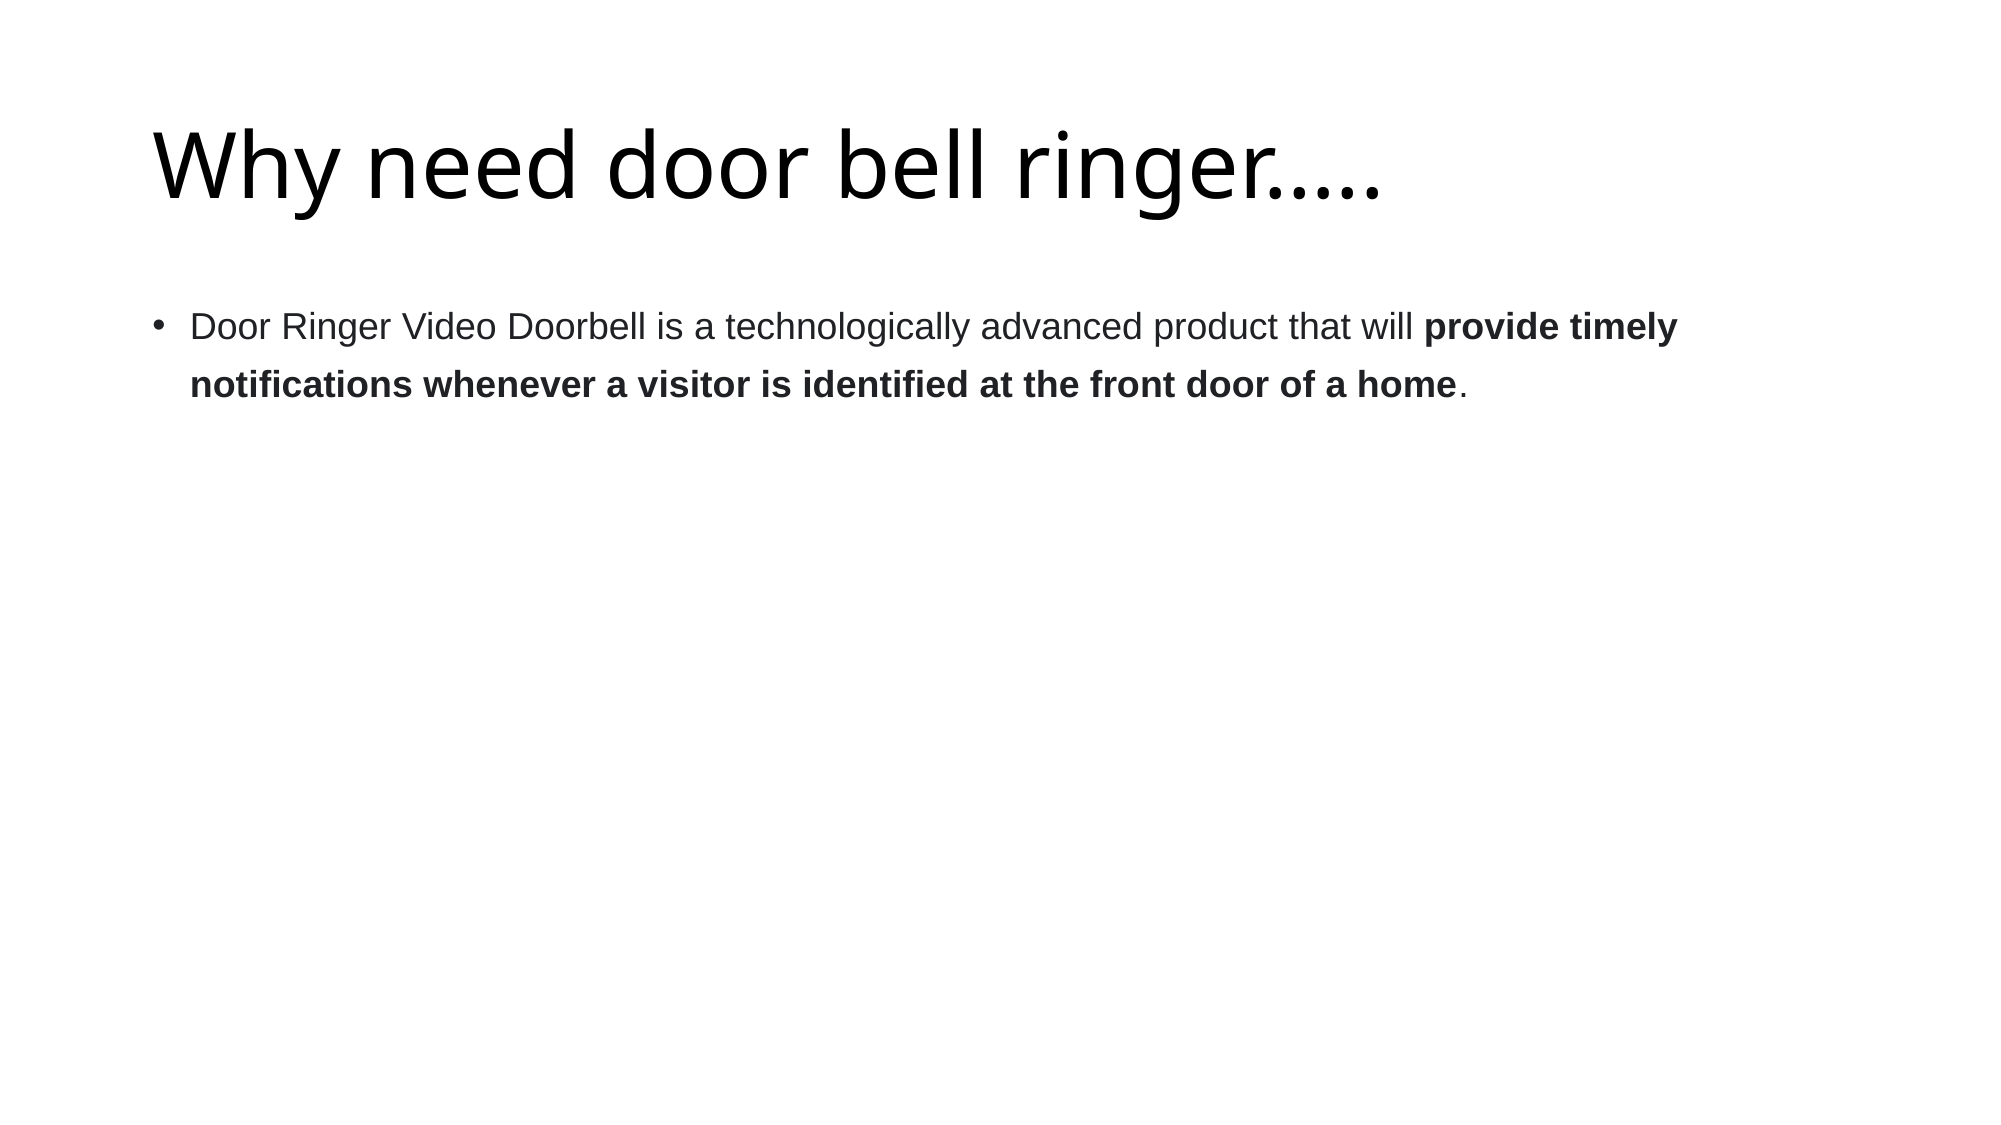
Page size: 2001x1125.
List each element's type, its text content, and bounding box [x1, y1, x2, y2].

list Door Ringer Video Doorbell is a technologically advanced product that will provide timely notifications whenever a visitor is identified at the front door of a home. [137, 299, 1863, 1014]
title Why need door bell ringer….. [137, 59, 1863, 278]
